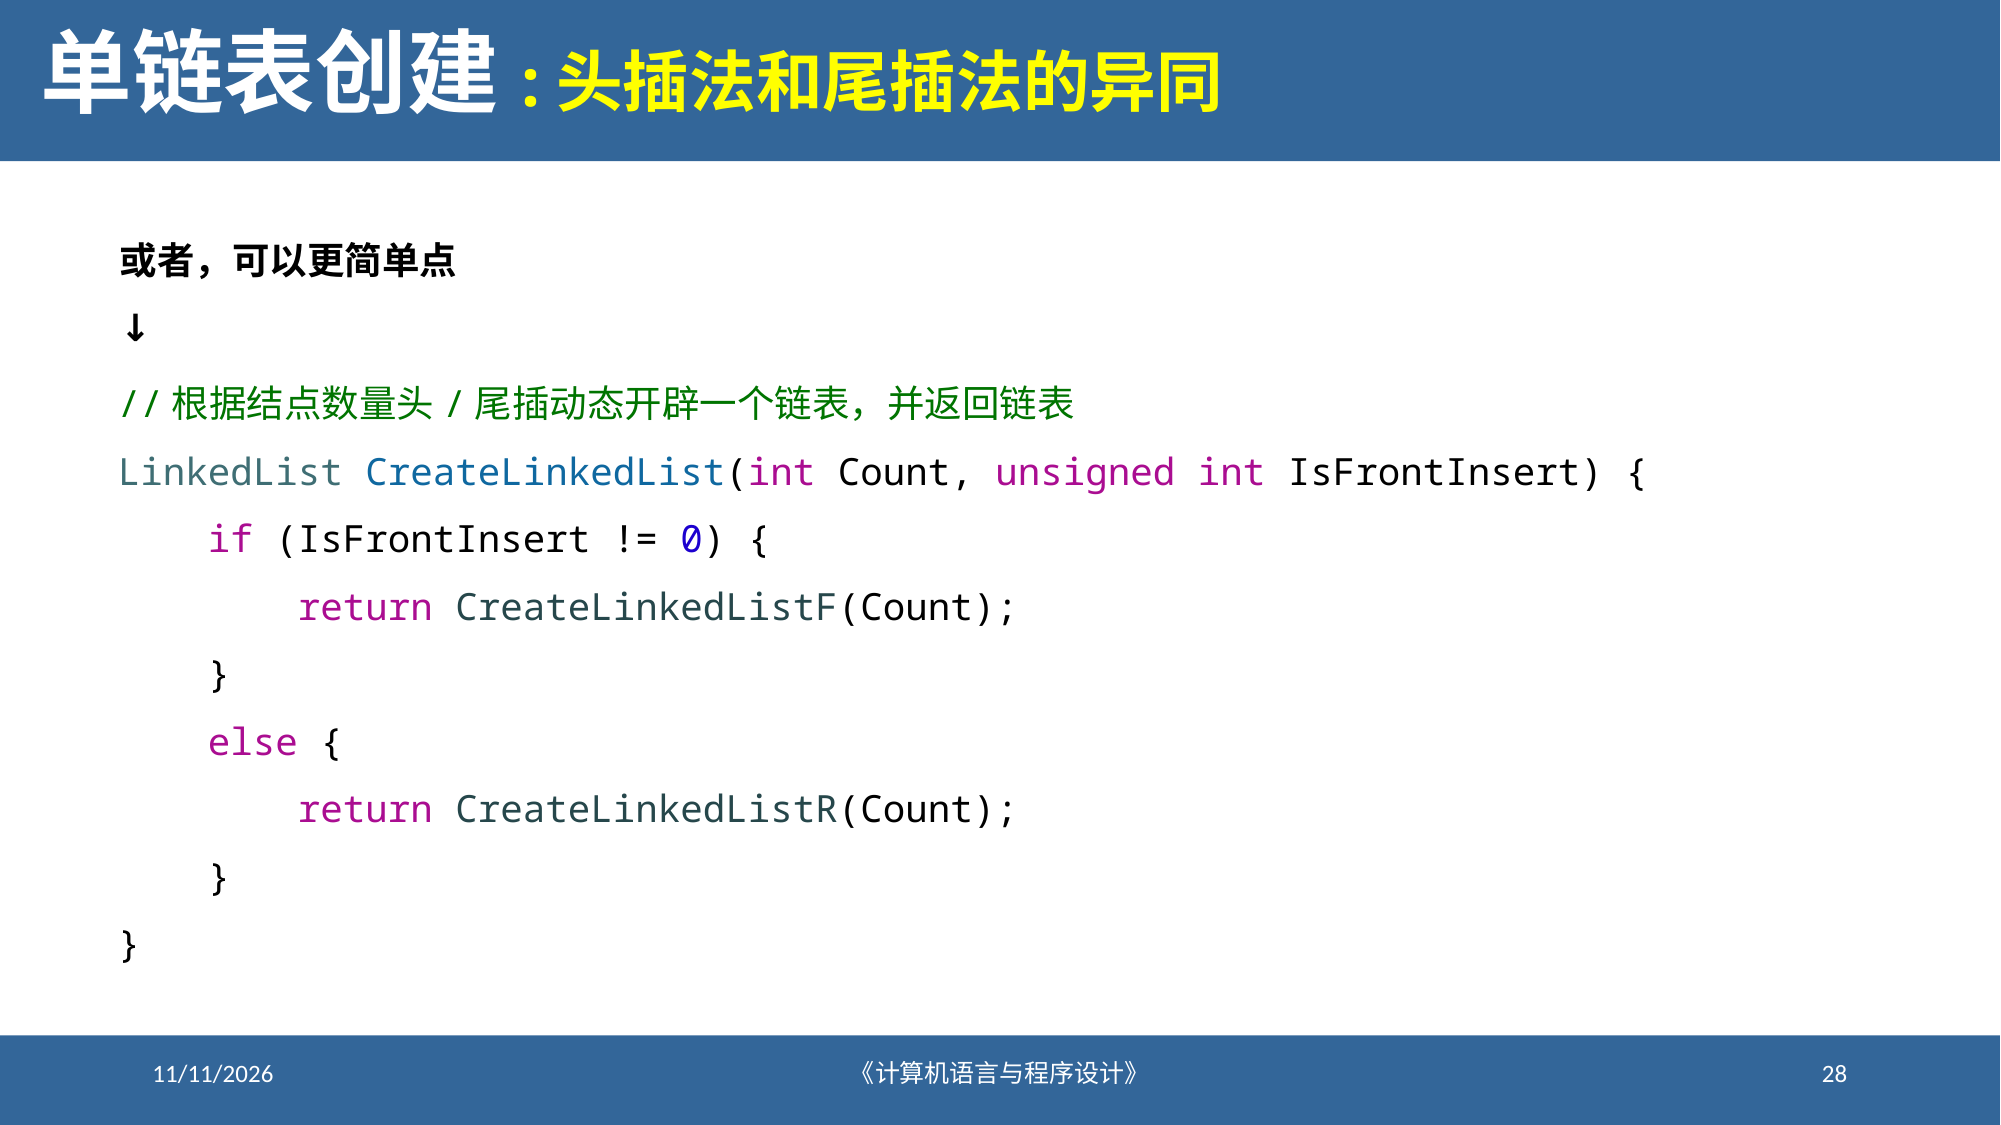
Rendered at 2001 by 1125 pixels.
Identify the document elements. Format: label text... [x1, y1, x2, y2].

footer 《计算机语言与程序设计》 [662, 1042, 1338, 1103]
slide_number 28 [1412, 1042, 1863, 1103]
title 单链表创建:头插法和尾插法的异同 [25, 0, 1957, 154]
text_box //根据结点数量头/尾插动态开辟一个链表，并返回链表 LinkedList CreateLinkedList(int Count, unsigned int IsFrontInsert) { if (IsFrontInsert != 0) { return CreateLinkedListF(Count); } else { return CreateLinkedListR(Count); } } [103, 350, 1827, 973]
text_box 或者，可以更简单点 ↓ [105, 207, 473, 357]
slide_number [137, 1042, 588, 1103]
